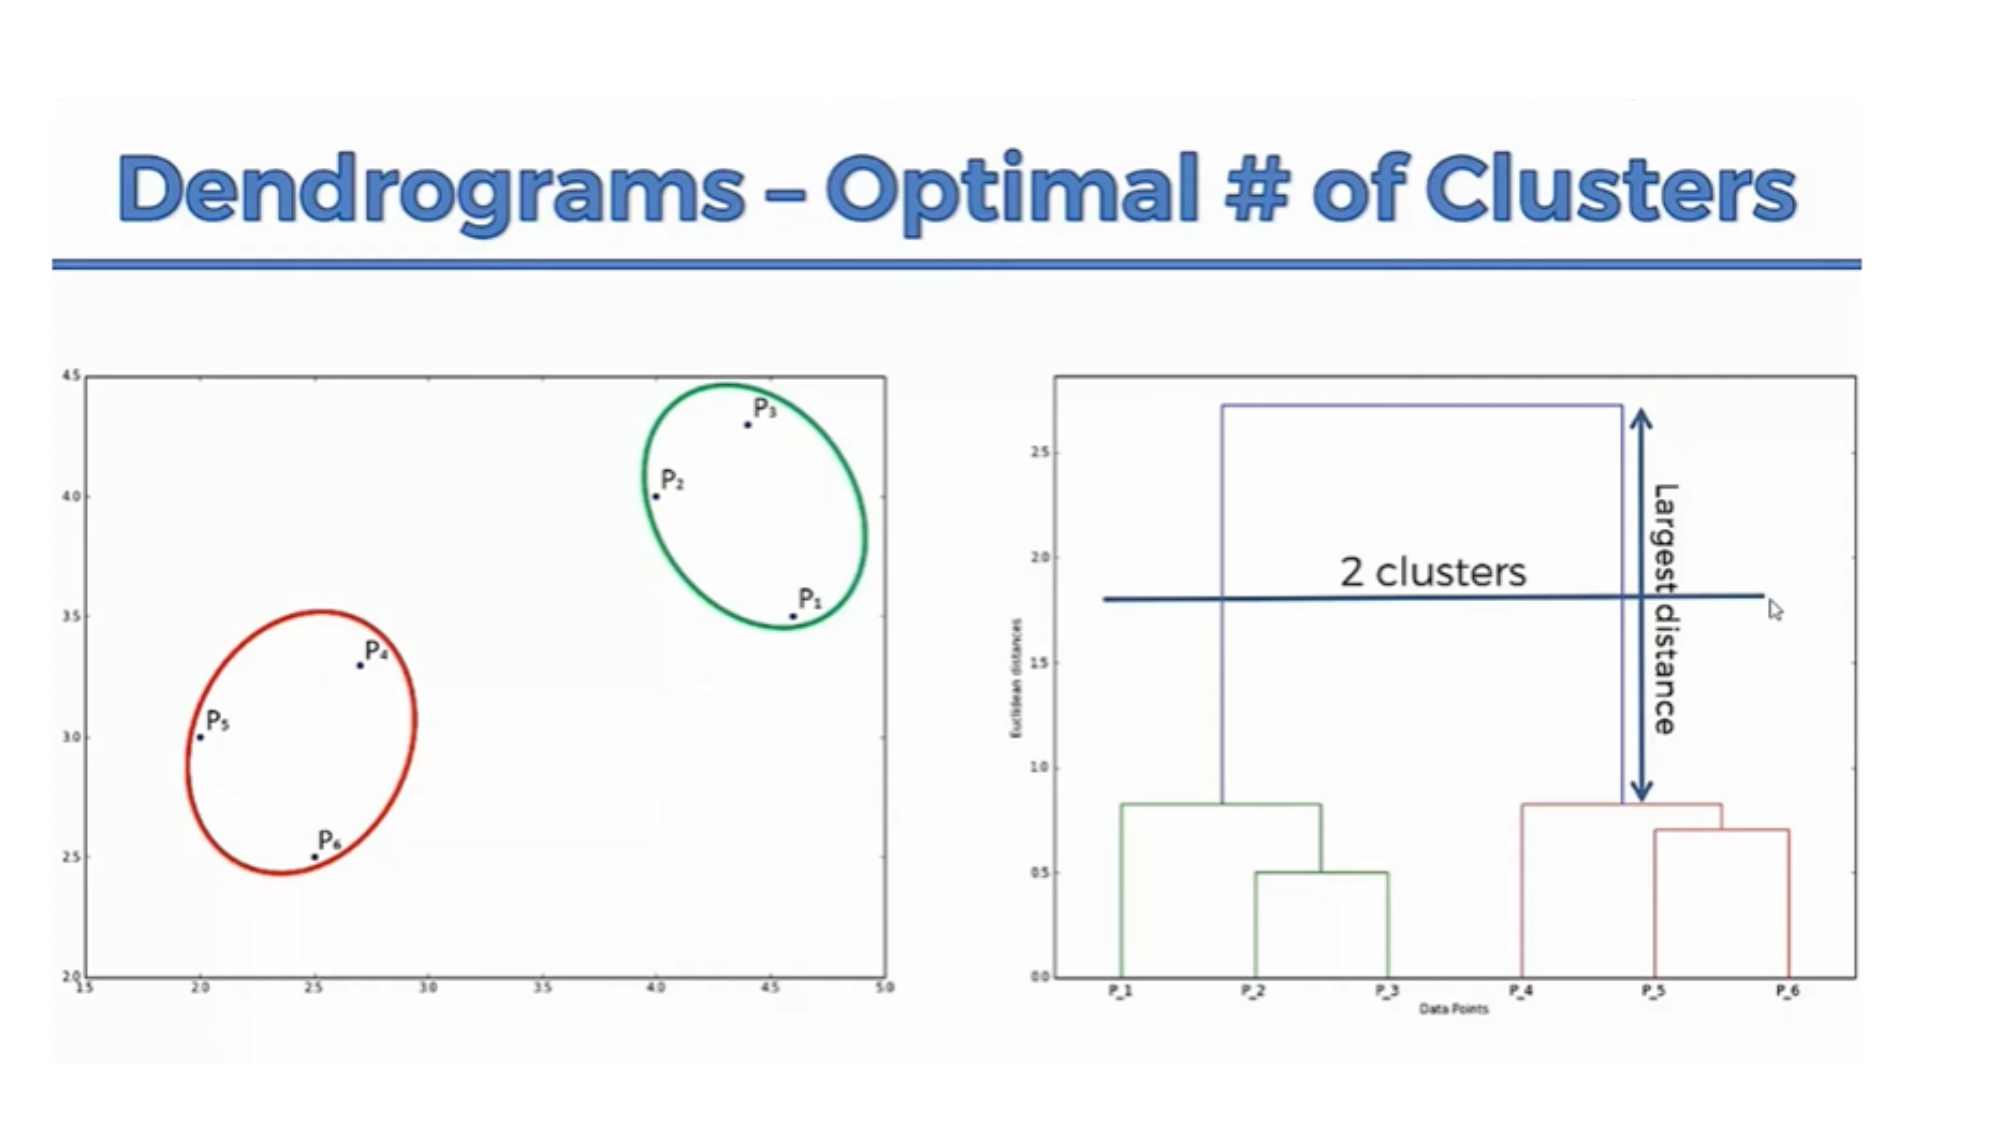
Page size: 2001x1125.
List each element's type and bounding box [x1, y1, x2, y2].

list [51, 99, 1863, 1065]
